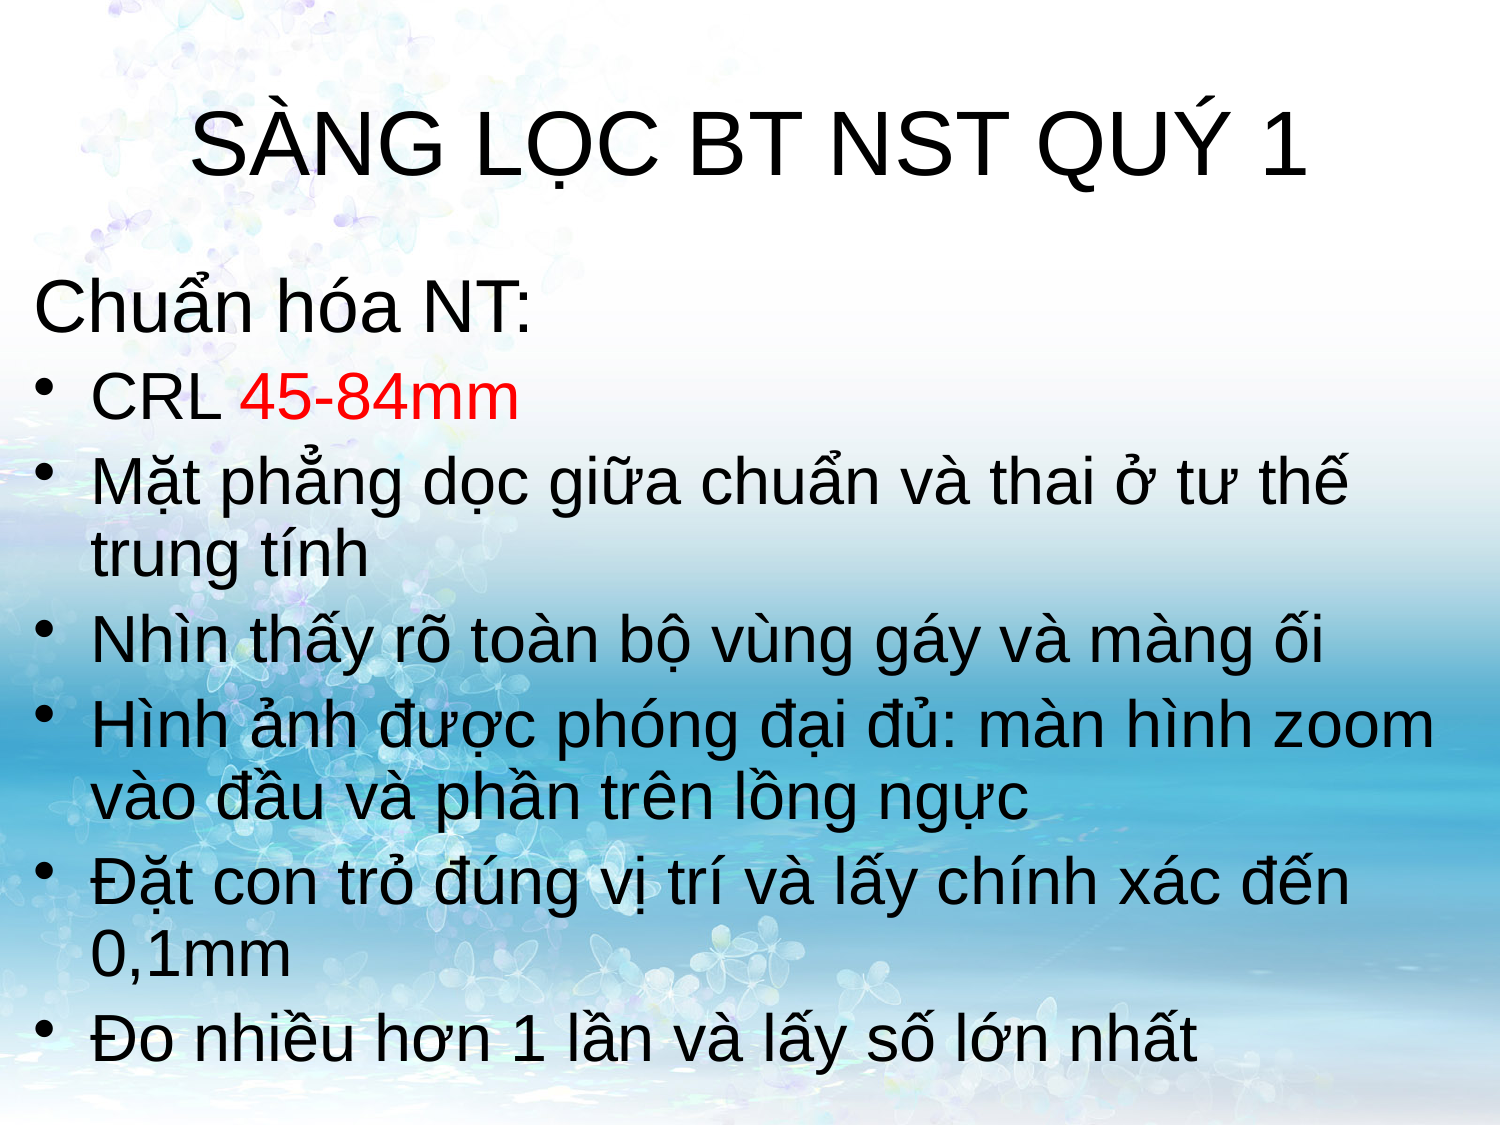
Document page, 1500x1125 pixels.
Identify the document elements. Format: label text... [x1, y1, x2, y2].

picture [0, 0, 1500, 1125]
title SÀNG LỌC BT NST QUÝ 1 [75, 45, 1425, 233]
list Chuẩn hóa NT: CRL 45-84mm Mặt phẳng dọc giữa chuẩn và thai ở tư thế trung tính Nhìn thấy rõ toàn bộ vùng gáy và màng ối Hình ảnh được phóng đại đủ: màn hình zoom vào đầu và phần trên lồng ngực Đặt con trỏ đúng vị trí và lấy chính xác đến 0,1mm Đo nhiều hơn 1 lần và lấy số lớn nhất [18, 260, 1482, 1078]
